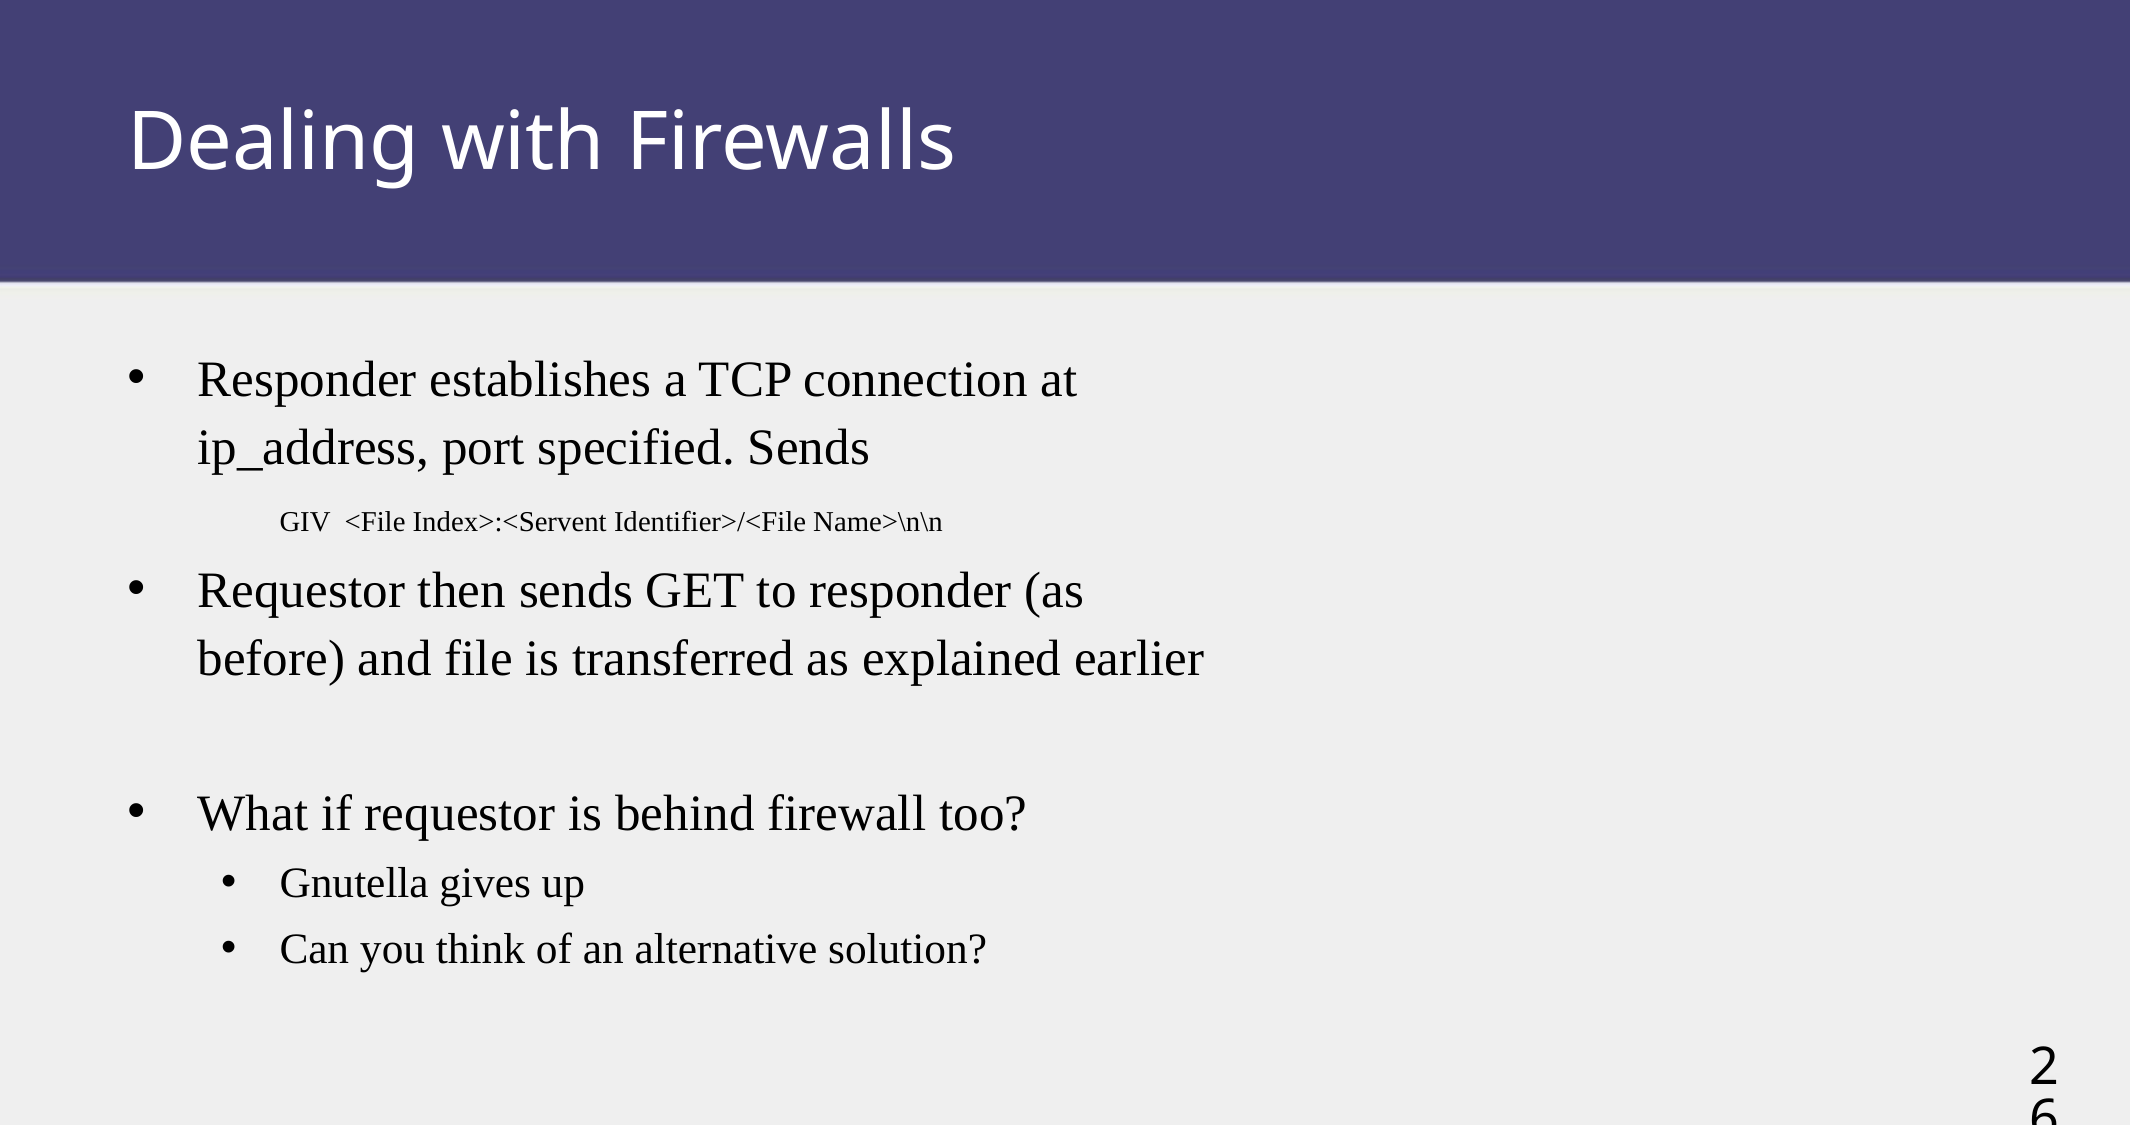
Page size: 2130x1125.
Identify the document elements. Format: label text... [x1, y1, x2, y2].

text_box 26 [2014, 1024, 2103, 1088]
title Dealing with Firewalls [106, 45, 2059, 230]
list Responder establishes a TCP connection at ip_address, port specified. Sends GIV <File Index>:<Servent Identifier>/<File Name>\n\n Requestor then sends GET to responder (as before) and file is transferred as explained earlier What if requestor is behind firewall too? Gnutella gives up Can you think of an alternative solution? [106, 329, 1261, 1030]
picture [0, 0, 2130, 1125]
